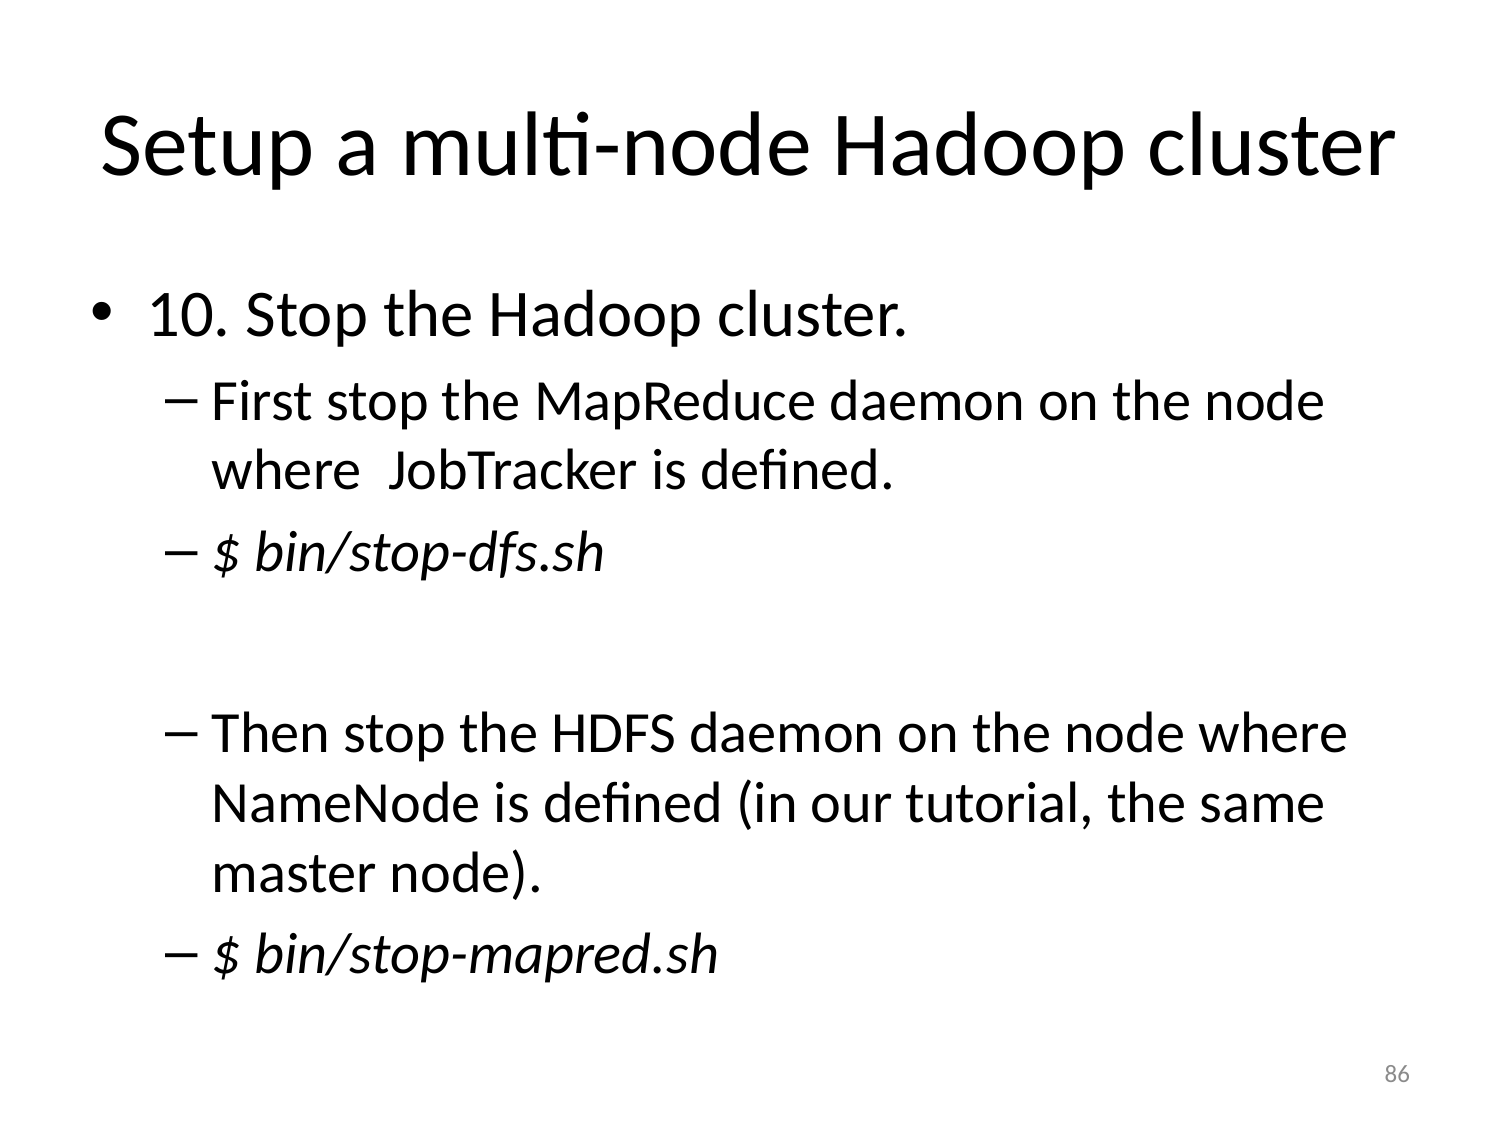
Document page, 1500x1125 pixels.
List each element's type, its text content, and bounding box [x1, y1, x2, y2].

title Setup a multi-node Hadoop cluster [75, 45, 1425, 233]
list 10. Stop the Hadoop cluster. First stop the MapReduce daemon on the node where JobTracker is defined. $ bin/stop-dfs.sh Then stop the HDFS daemon on the node where NameNode is defined (in our tutorial, the same master node). $ bin/stop-mapred.sh [75, 262, 1425, 1005]
slide_number 86 [1074, 1042, 1425, 1103]
